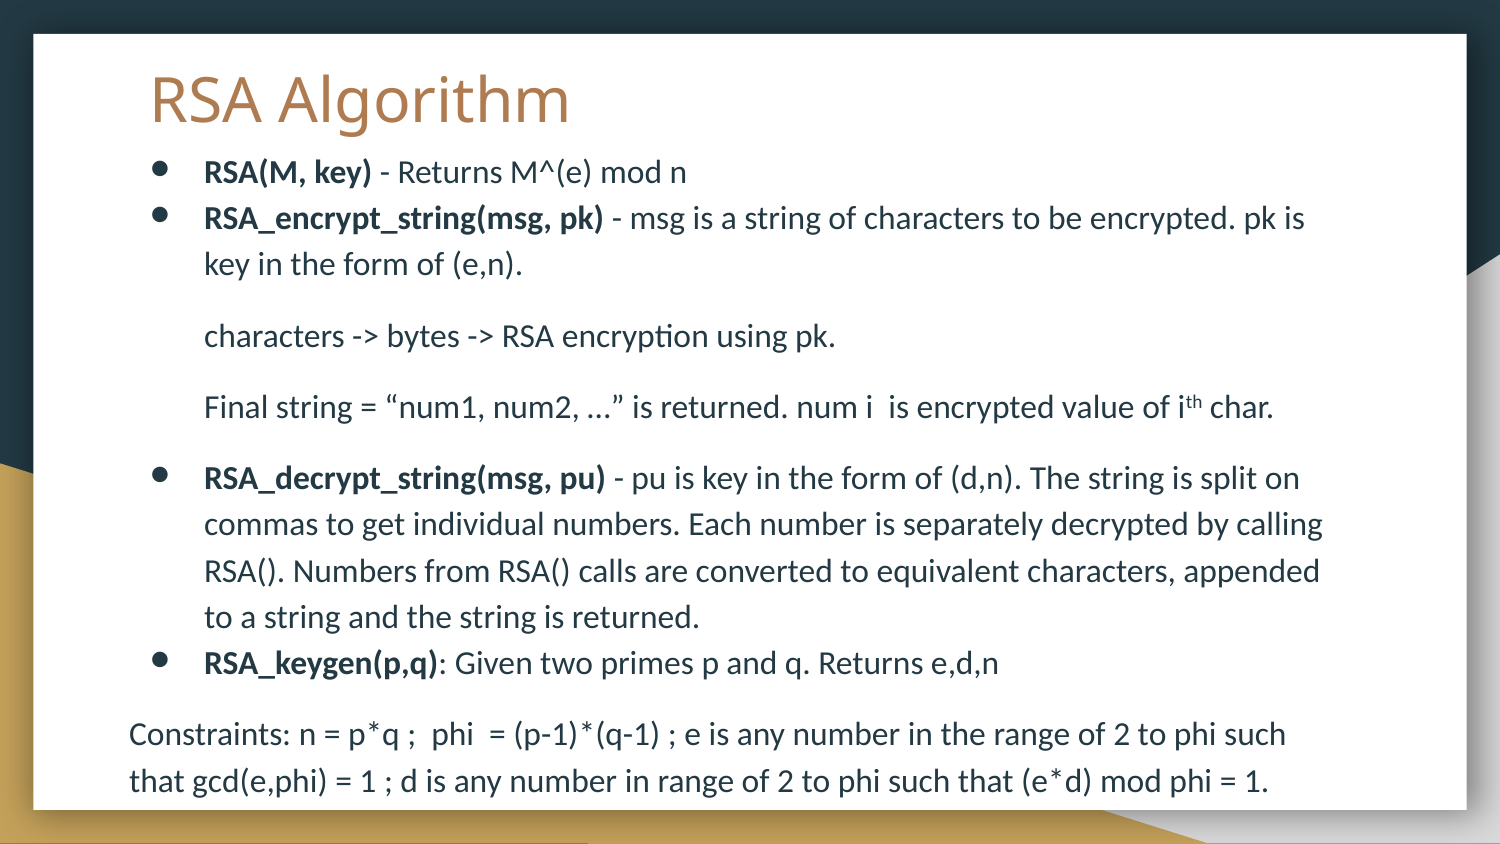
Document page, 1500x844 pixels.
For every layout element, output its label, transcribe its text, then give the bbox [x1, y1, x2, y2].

title RSA Algorithm [134, 45, 1366, 202]
list RSA(M, key) - Returns M^(e) mod n RSA_encrypt_string(msg, pk) - msg is a string of characters to be encrypted. pk is key in the form of (e,n). characters -> bytes -> RSA encryption using pk. Final string = “num1, num2, …” is returned. num i is encrypted value of ith char. RSA_decrypt_string(msg, pu) - pu is key in the form of (d,n). The string is split on commas to get individual numbers. Each number is separately decrypted by calling RSA(). Numbers from RSA() calls are converted to equivalent characters, appended to a string and the string is returned. RSA_keygen(p,q): Given two primes p and q. Returns e,d,n Constraints: n = p*q ; phi = (p-1)*(q-1) ; e is any number in the range of 2 to phi such that gcd(e,phi) = 1 ; d is any number in range of 2 to phi such that (e*d) mod phi = 1. [114, 128, 1346, 792]
